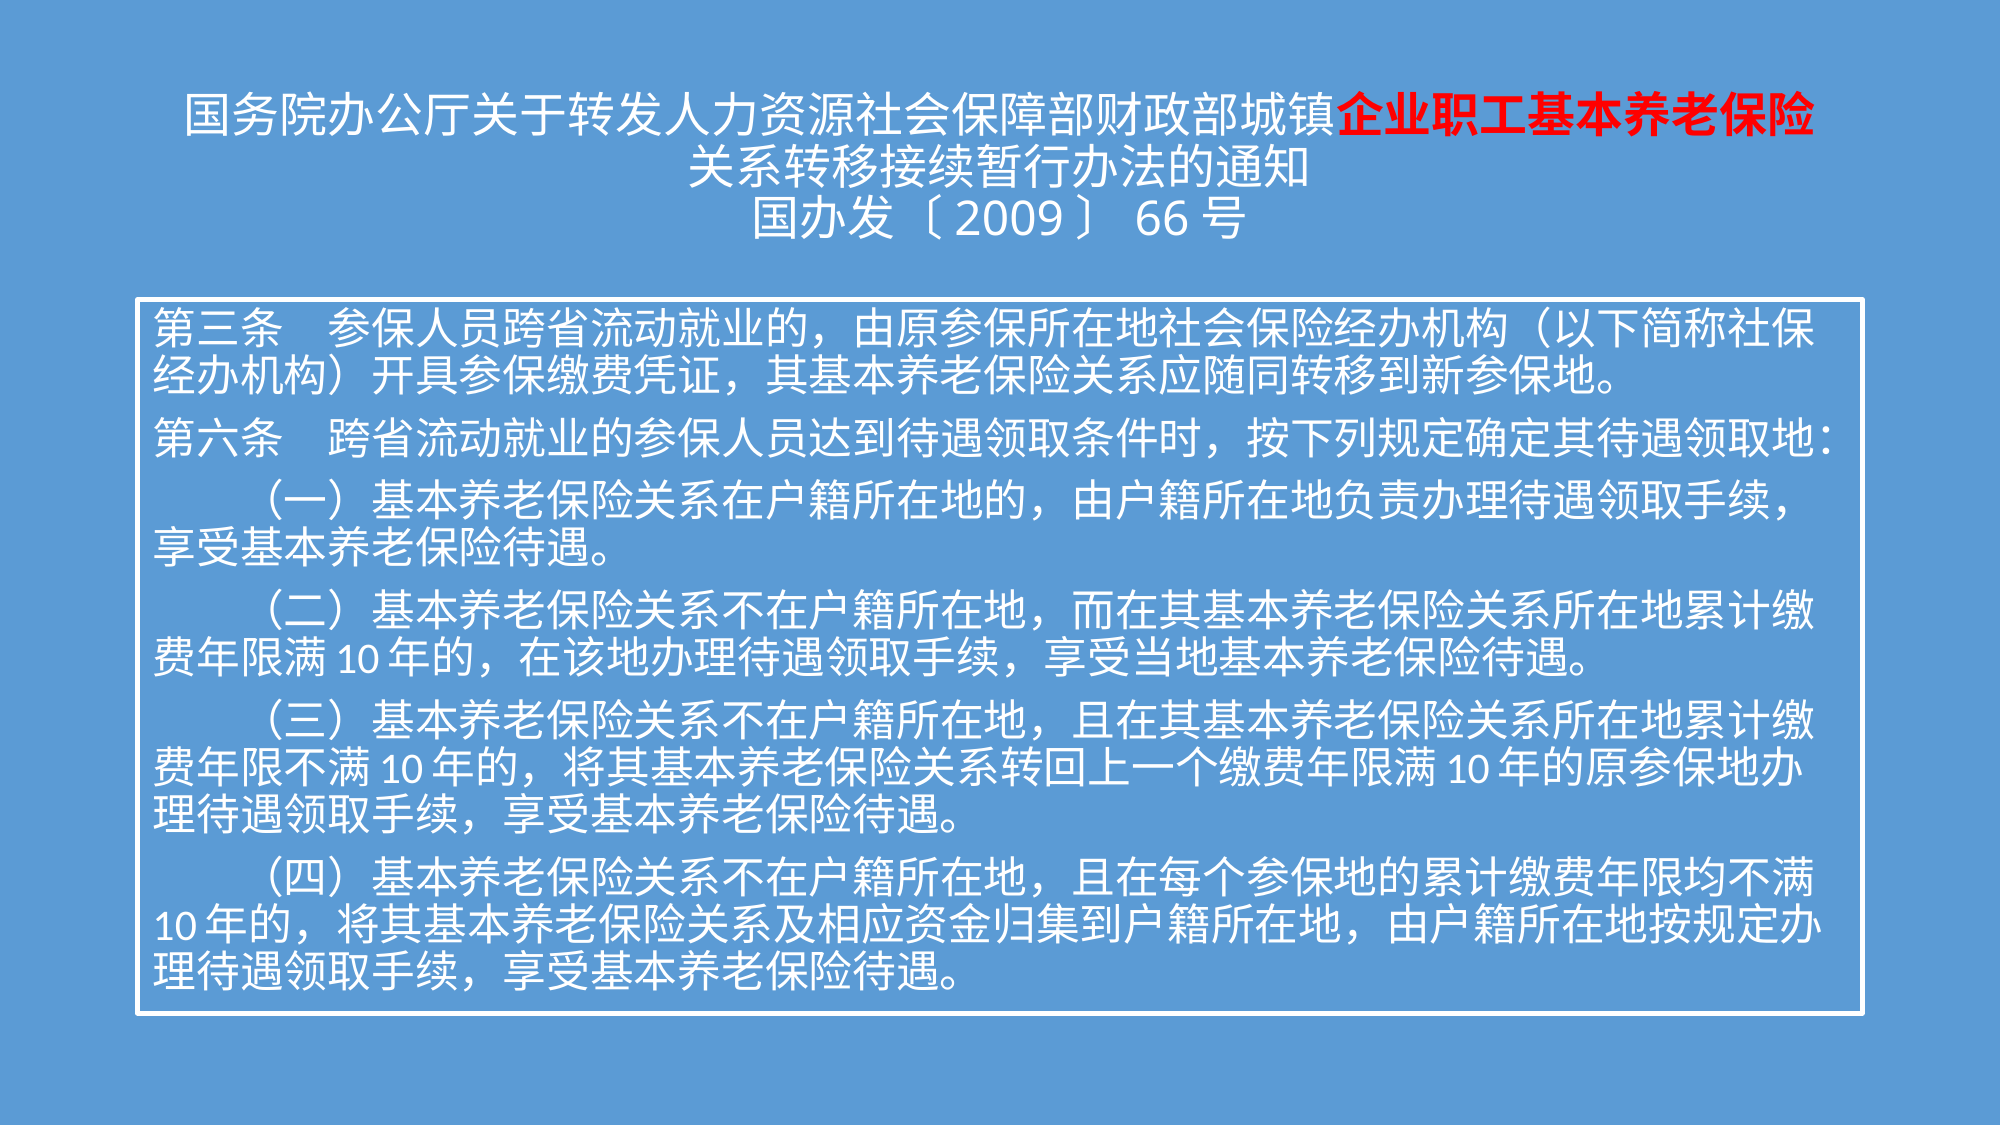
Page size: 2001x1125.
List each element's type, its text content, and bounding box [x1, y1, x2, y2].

title 国务院办公厅关于转发人力资源社会保障部财政部城镇企业职工基本养老保险 关系转移接续暂行办法的通知 国办发〔2009〕66号 [137, 59, 1863, 278]
list 第三条 参保人员跨省流动就业的，由原参保所在地社会保险经办机构（以下简称社保经办机构）开具参保缴费凭证，其基本养老保险关系应随同转移到新参保地。 第六条 跨省流动就业的参保人员达到待遇领取条件时，按下列规定确定其待遇领取地： （一）基本养老保险关系在户籍所在地的，由户籍所在地负责办理待遇领取手续，享受基本养老保险待遇。 （二）基本养老保险关系不在户籍所在地，而在其基本养老保险关系所在地累计缴费年限满10年的，在该地办理待遇领取手续，享受当地基本养老保险待遇。 （三）基本养老保险关系不在户籍所在地，且在其基本养老保险关系所在地累计缴费年限不满10年的，将其基本养老保险关系转回上一个缴费年限满10年的原参保地办理待遇领取手续，享受基本养老保险待遇。 （四）基本养老保险关系不在户籍所在地，且在每个参保地的累计缴费年限均不满10年的，将其基本养老保险关系及相应资金归集到户籍所在地，由户籍所在地按规定办理待遇领取手续，享受基本养老保险待遇。 [137, 299, 1863, 1014]
